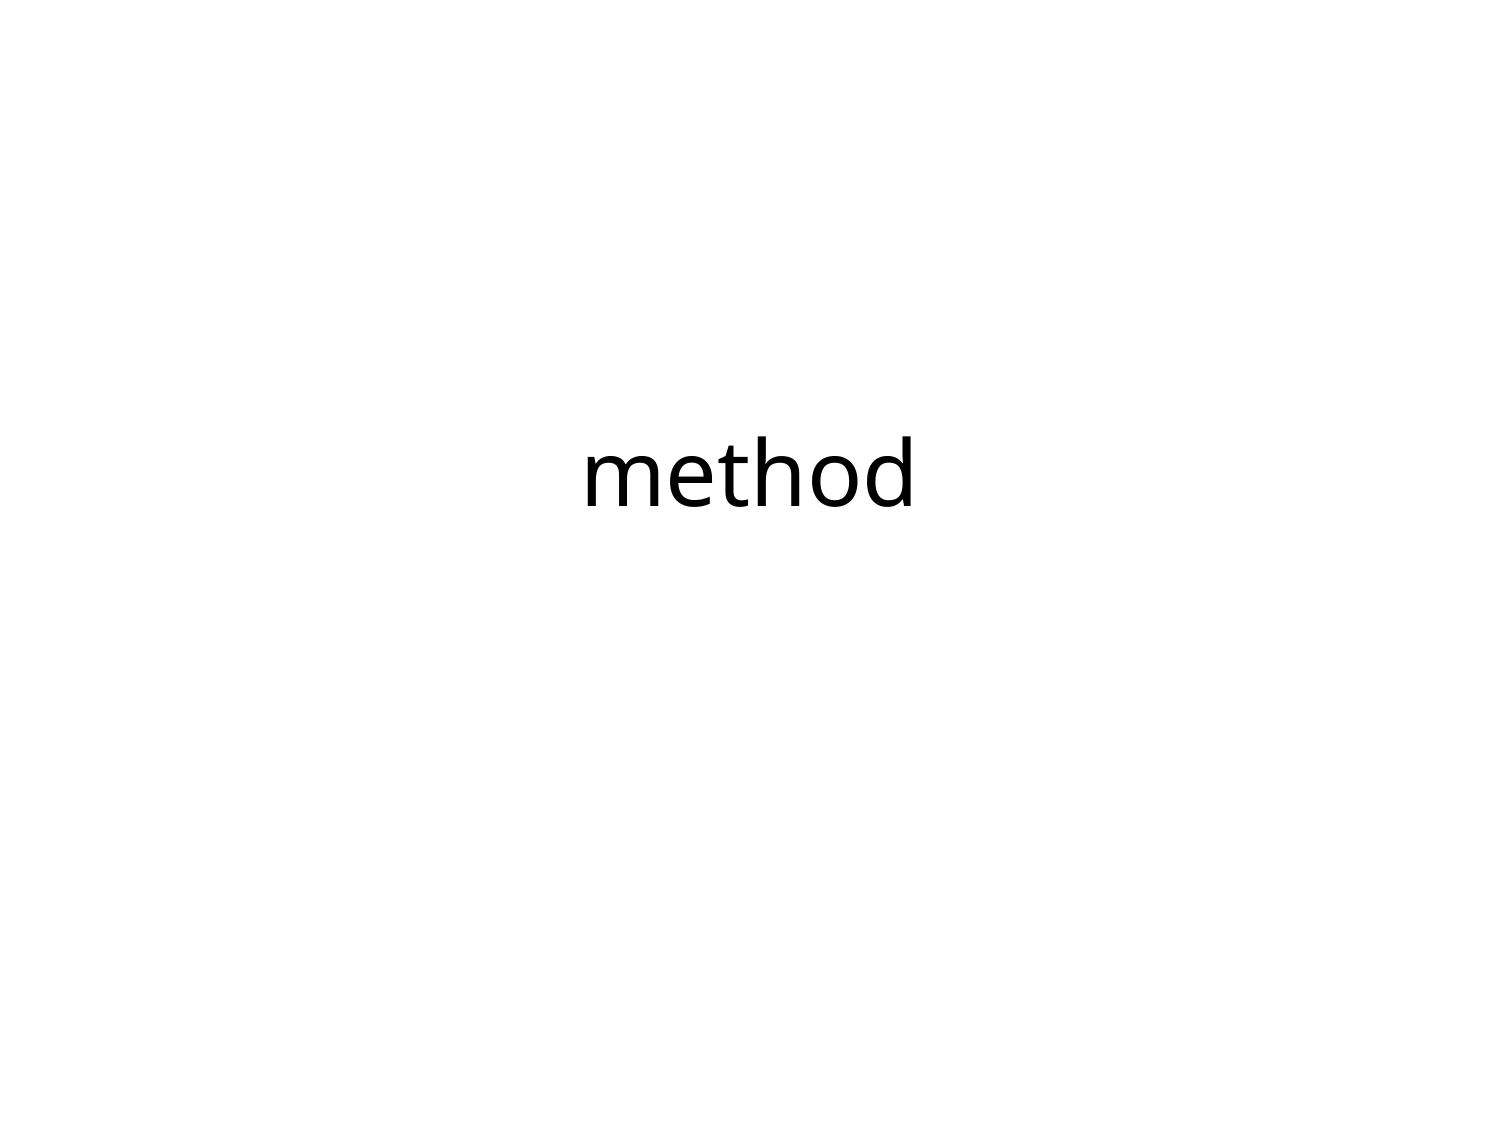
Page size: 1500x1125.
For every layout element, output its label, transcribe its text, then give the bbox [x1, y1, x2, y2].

title method [112, 349, 1388, 591]
